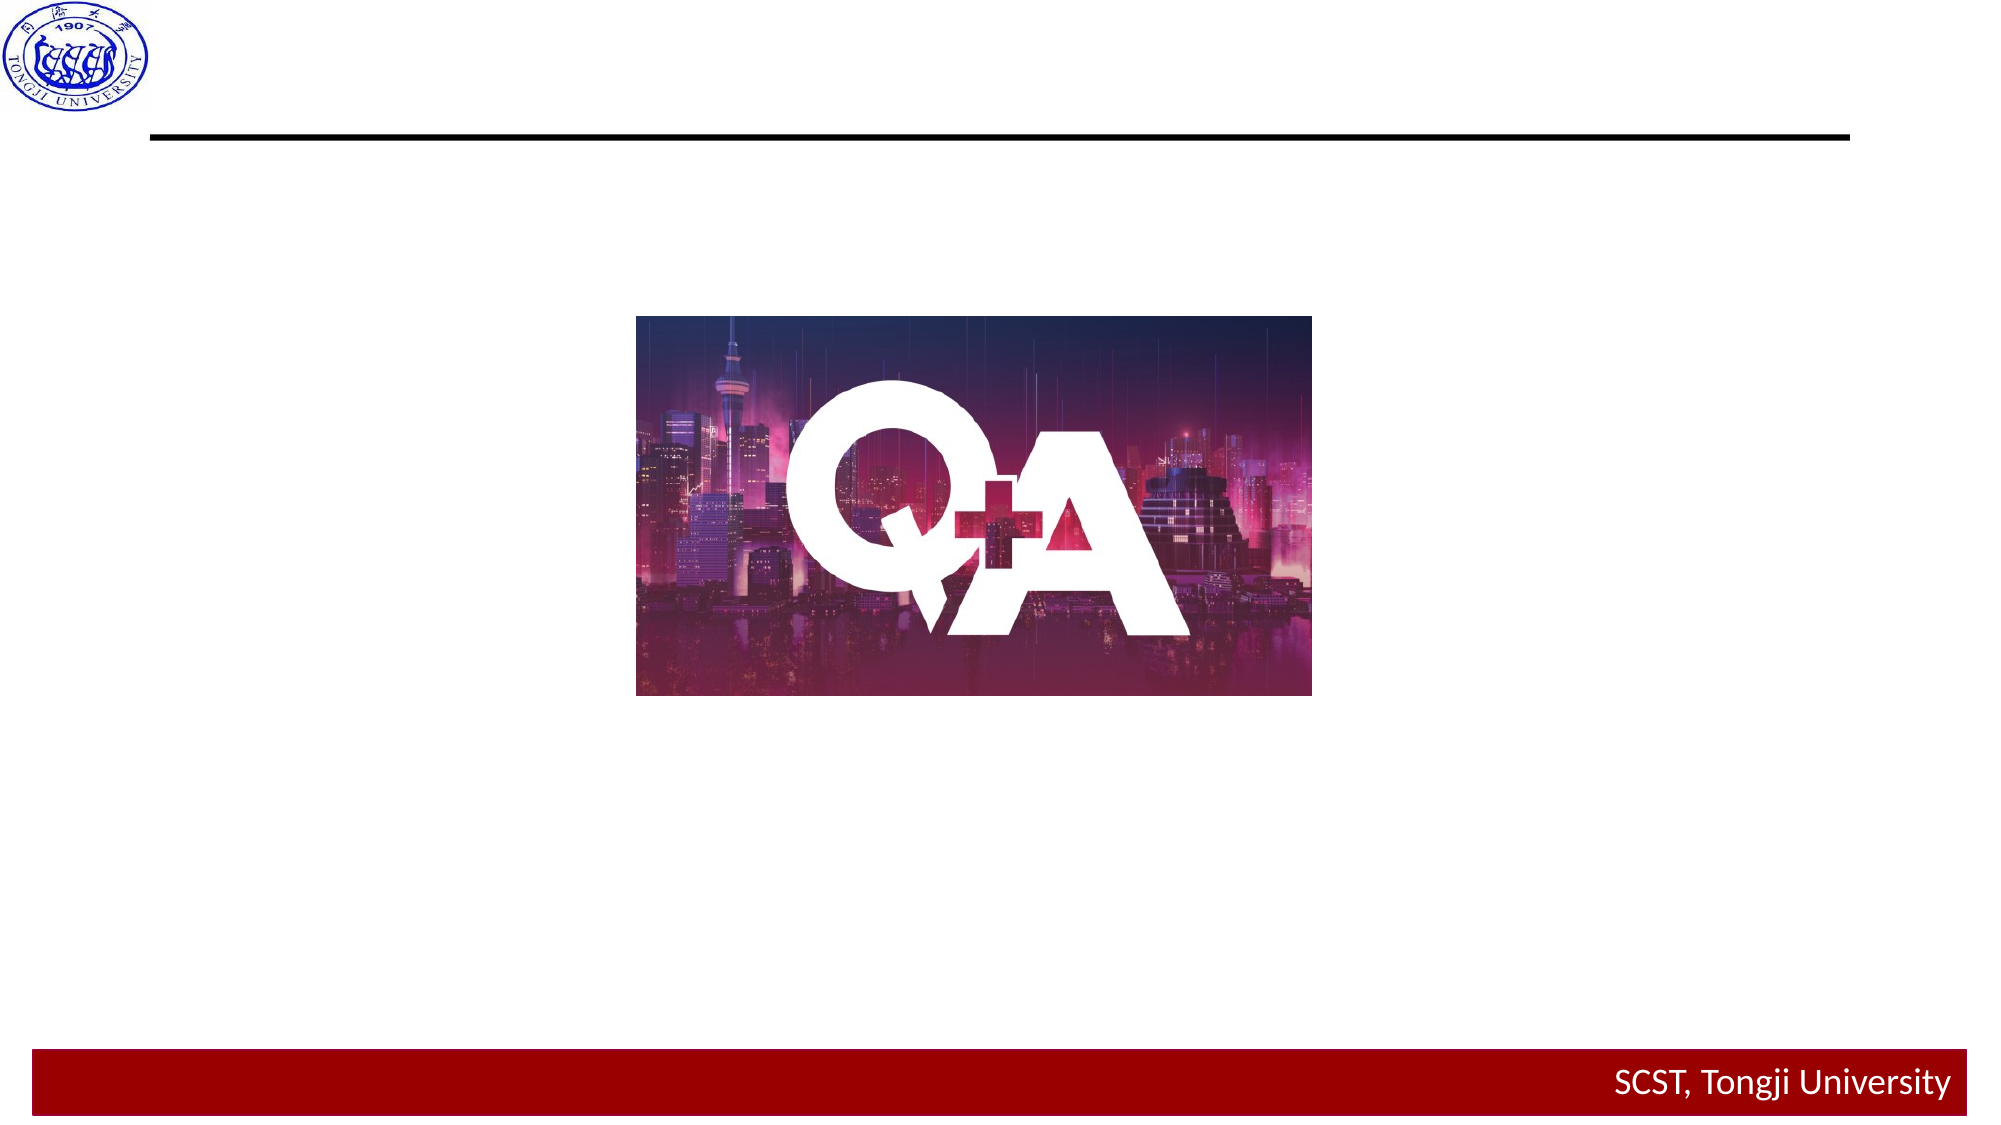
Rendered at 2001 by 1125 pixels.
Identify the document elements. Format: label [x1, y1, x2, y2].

picture [636, 315, 1312, 697]
picture [0, 0, 150, 112]
